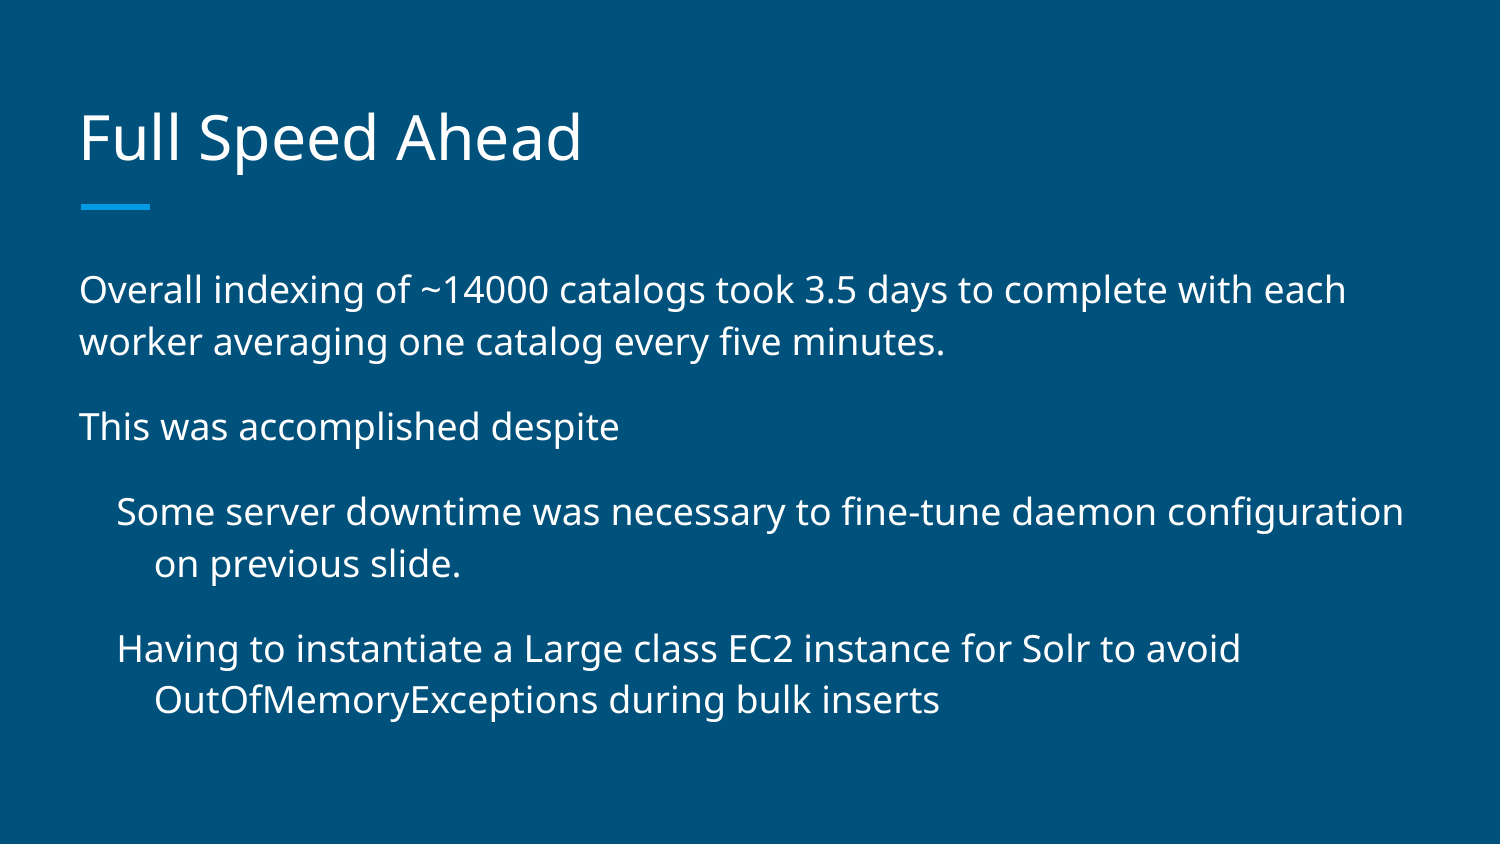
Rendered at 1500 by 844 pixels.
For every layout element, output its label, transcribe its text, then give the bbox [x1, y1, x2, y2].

title Full Speed Ahead [63, 75, 1437, 188]
list Overall indexing of ~14000 catalogs took 3.5 days to complete with each worker averaging one catalog every five minutes. This was accomplished despite Some server downtime was necessary to fine-tune daemon configuration on previous slide. Having to instantiate a Large class EC2 instance for Solr to avoid OutOfMemoryExceptions during bulk inserts [63, 244, 1437, 750]
